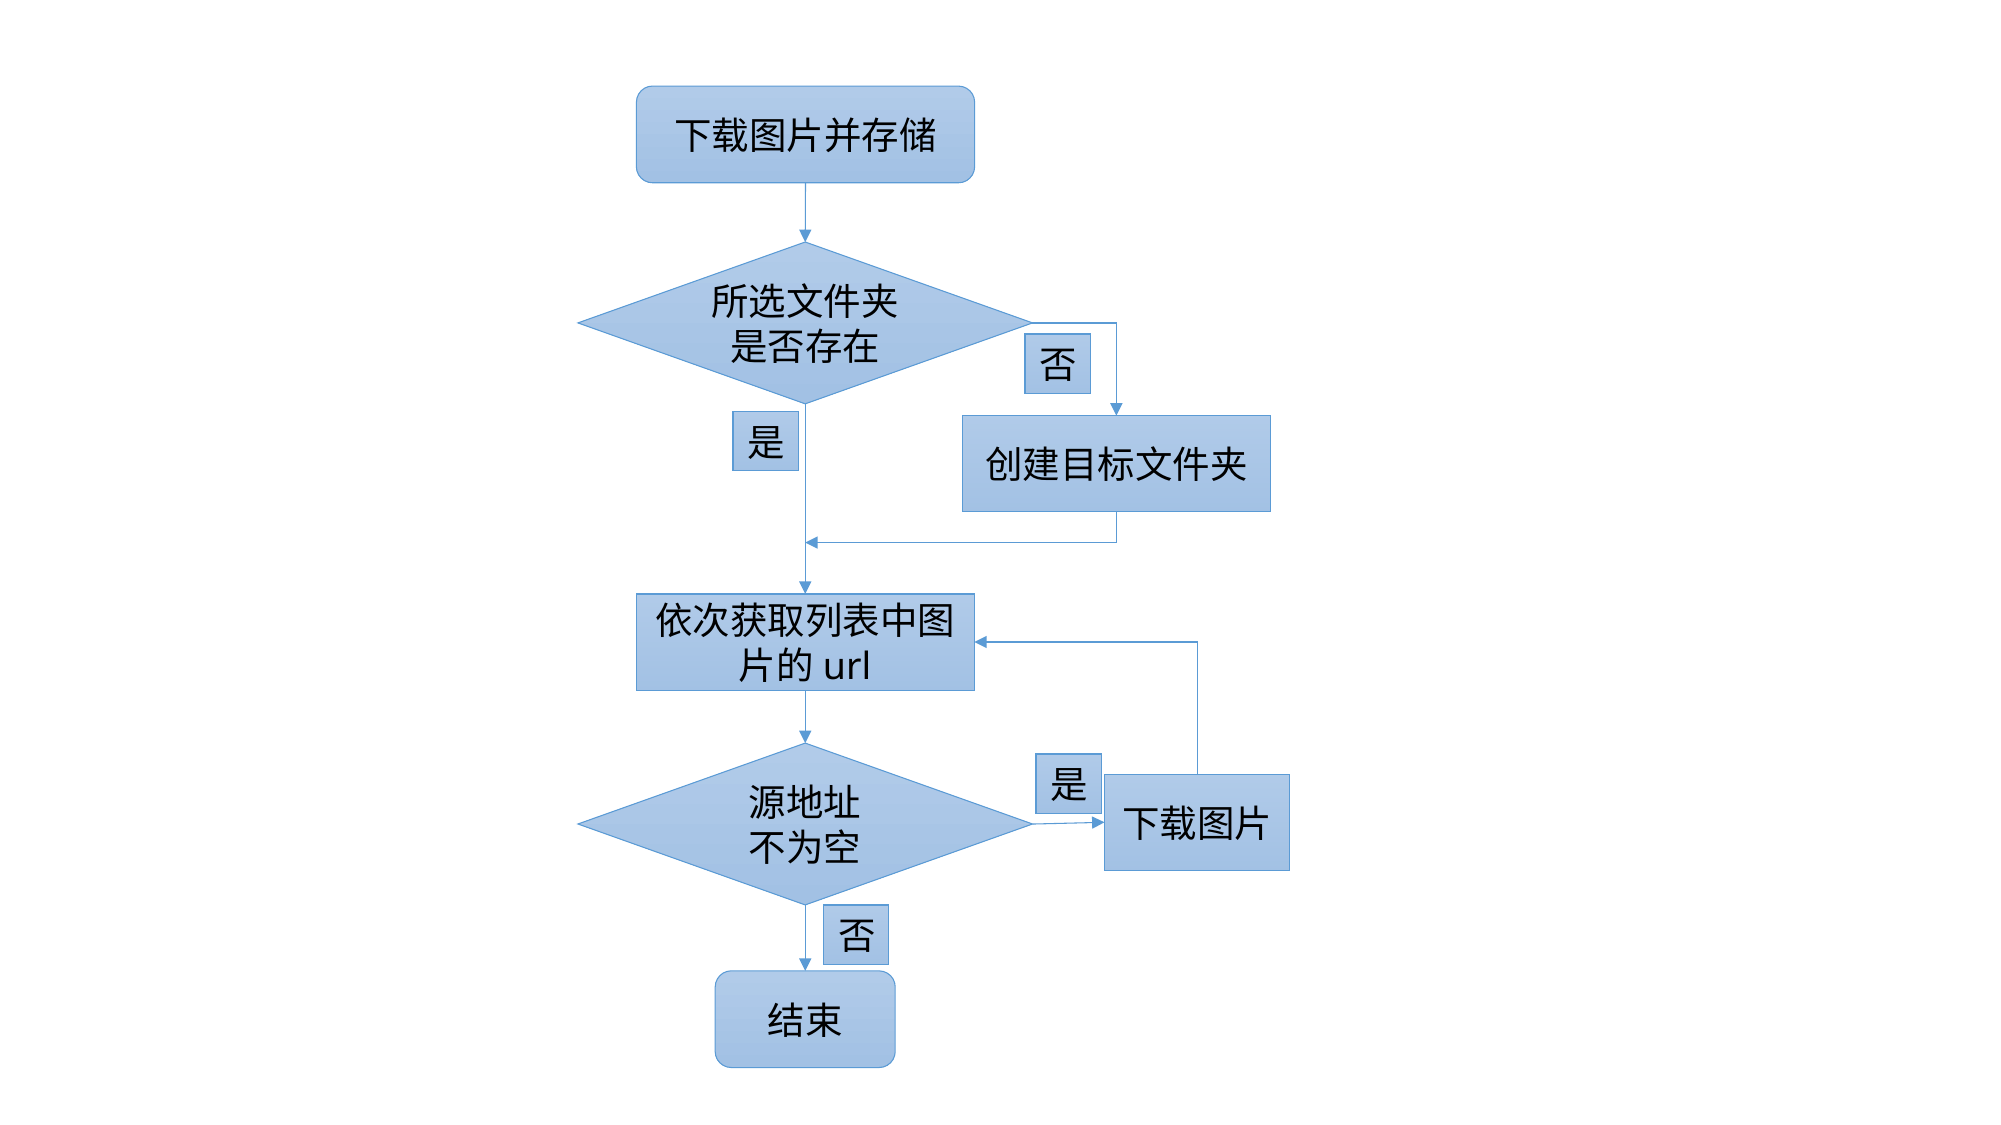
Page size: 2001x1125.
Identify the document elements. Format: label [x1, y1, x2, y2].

text_box [577, 86, 1290, 1068]
